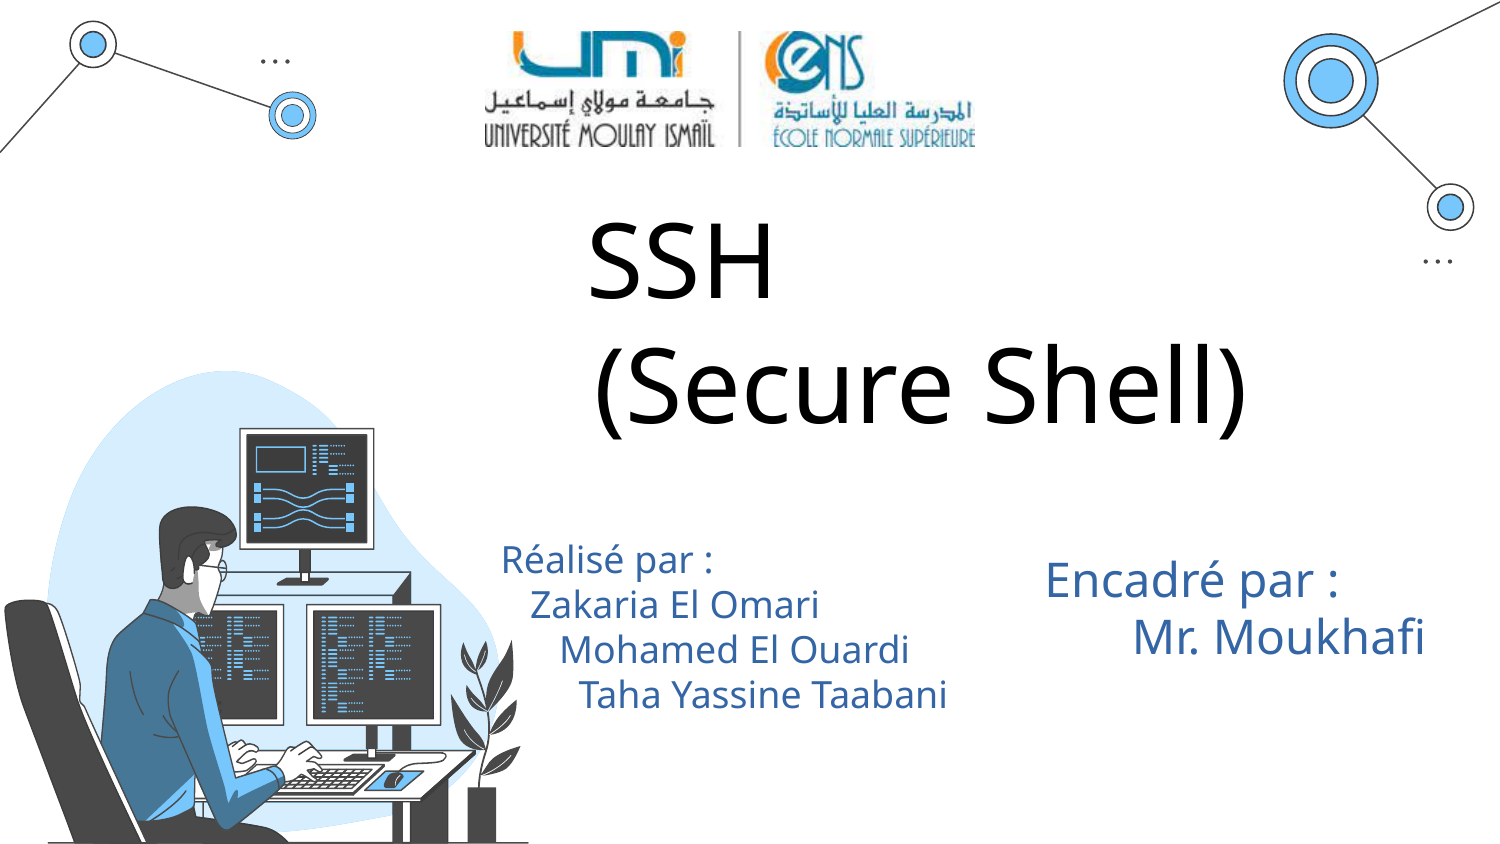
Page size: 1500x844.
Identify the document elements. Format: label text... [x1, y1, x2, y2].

subtitle Réalisé par : Zakaria El Omari Mohamed El Ouardi Taha Yassine Taabani [534, 521, 1413, 668]
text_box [4, 370, 530, 844]
picture [485, 31, 976, 147]
title SSH (Secure Shell) [0, 165, 1500, 460]
text_box Encadré par : Mr. Moukhafi [1029, 534, 1500, 682]
